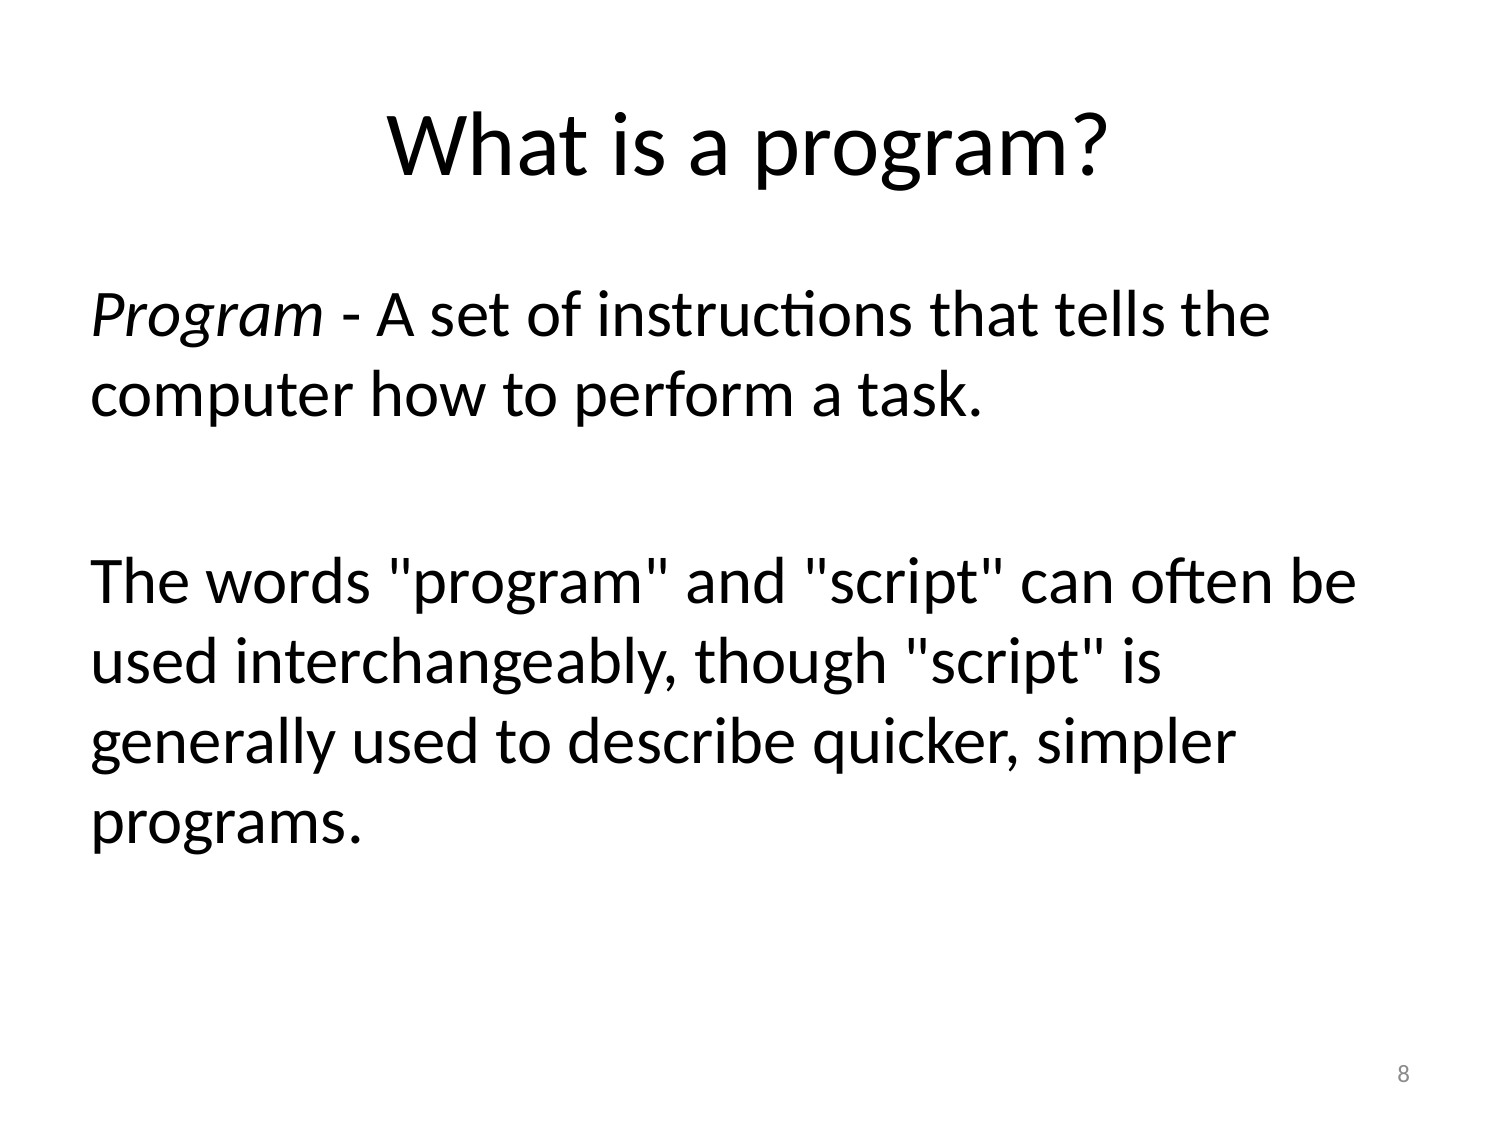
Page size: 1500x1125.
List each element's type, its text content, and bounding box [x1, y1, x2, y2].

title What is a program? [75, 45, 1425, 233]
list Program - A set of instructions that tells the computer how to perform a task. The words "program" and "script" can often be used interchangeably, though "script" is generally used to describe quicker, simpler programs. [75, 262, 1425, 1005]
slide_number 8 [1074, 1042, 1425, 1103]
